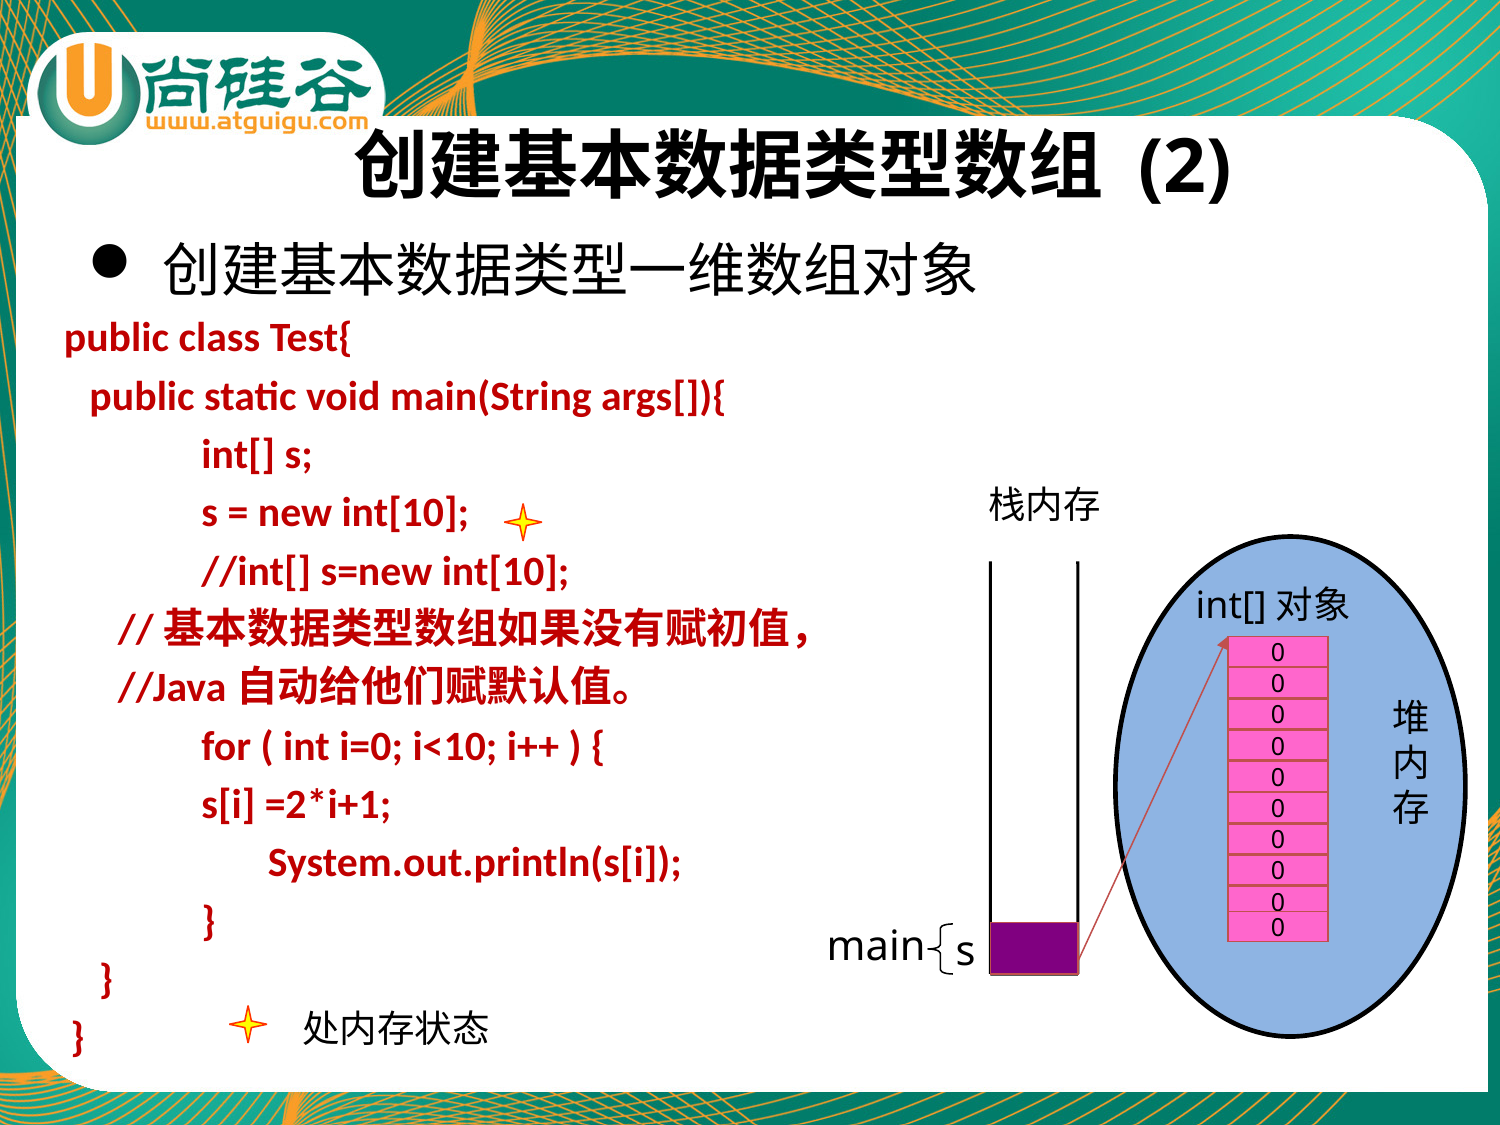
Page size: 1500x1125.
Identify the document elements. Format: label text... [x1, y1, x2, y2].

text_box 堆内存 [1377, 686, 1441, 837]
text_box public class Test{ public static void main(String args[]){ int[] s; s = new int[10]; //int[] s=new int[10]; //基本数据类型数组如果没有赋初值， //Java自动给他们赋默认值。 for ( int i=0; i<10; i++ ) { s[i] =2*i+1; System.out.println(s[i]); } } } [17, 302, 824, 1068]
picture [0, 0, 1500, 1125]
text_box 0 [1227, 855, 1328, 886]
text_box [990, 922, 1078, 975]
text_box s [915, 923, 991, 974]
text_box int[]对象 [1152, 573, 1366, 634]
text_box 0 [1227, 911, 1328, 942]
text_box 创建基本数据类型一维数组对象 [73, 225, 1211, 311]
text_box 0 [1227, 886, 1328, 911]
text_box main [824, 911, 941, 977]
text_box [1115, 536, 1466, 1037]
text_box 栈内存 [915, 473, 1116, 534]
text_box 0 [1227, 667, 1328, 698]
text_box 0 [1227, 698, 1328, 729]
text_box 0 [1227, 729, 1328, 760]
text_box [1077, 636, 1229, 962]
text_box 0 [1227, 636, 1328, 667]
title 创建基本数据类型数组 (2) [258, 105, 1328, 220]
text_box [504, 503, 542, 536]
text_box 0 [1227, 761, 1328, 792]
text_box 0 [1227, 792, 1328, 823]
text_box 0 [1227, 823, 1328, 854]
